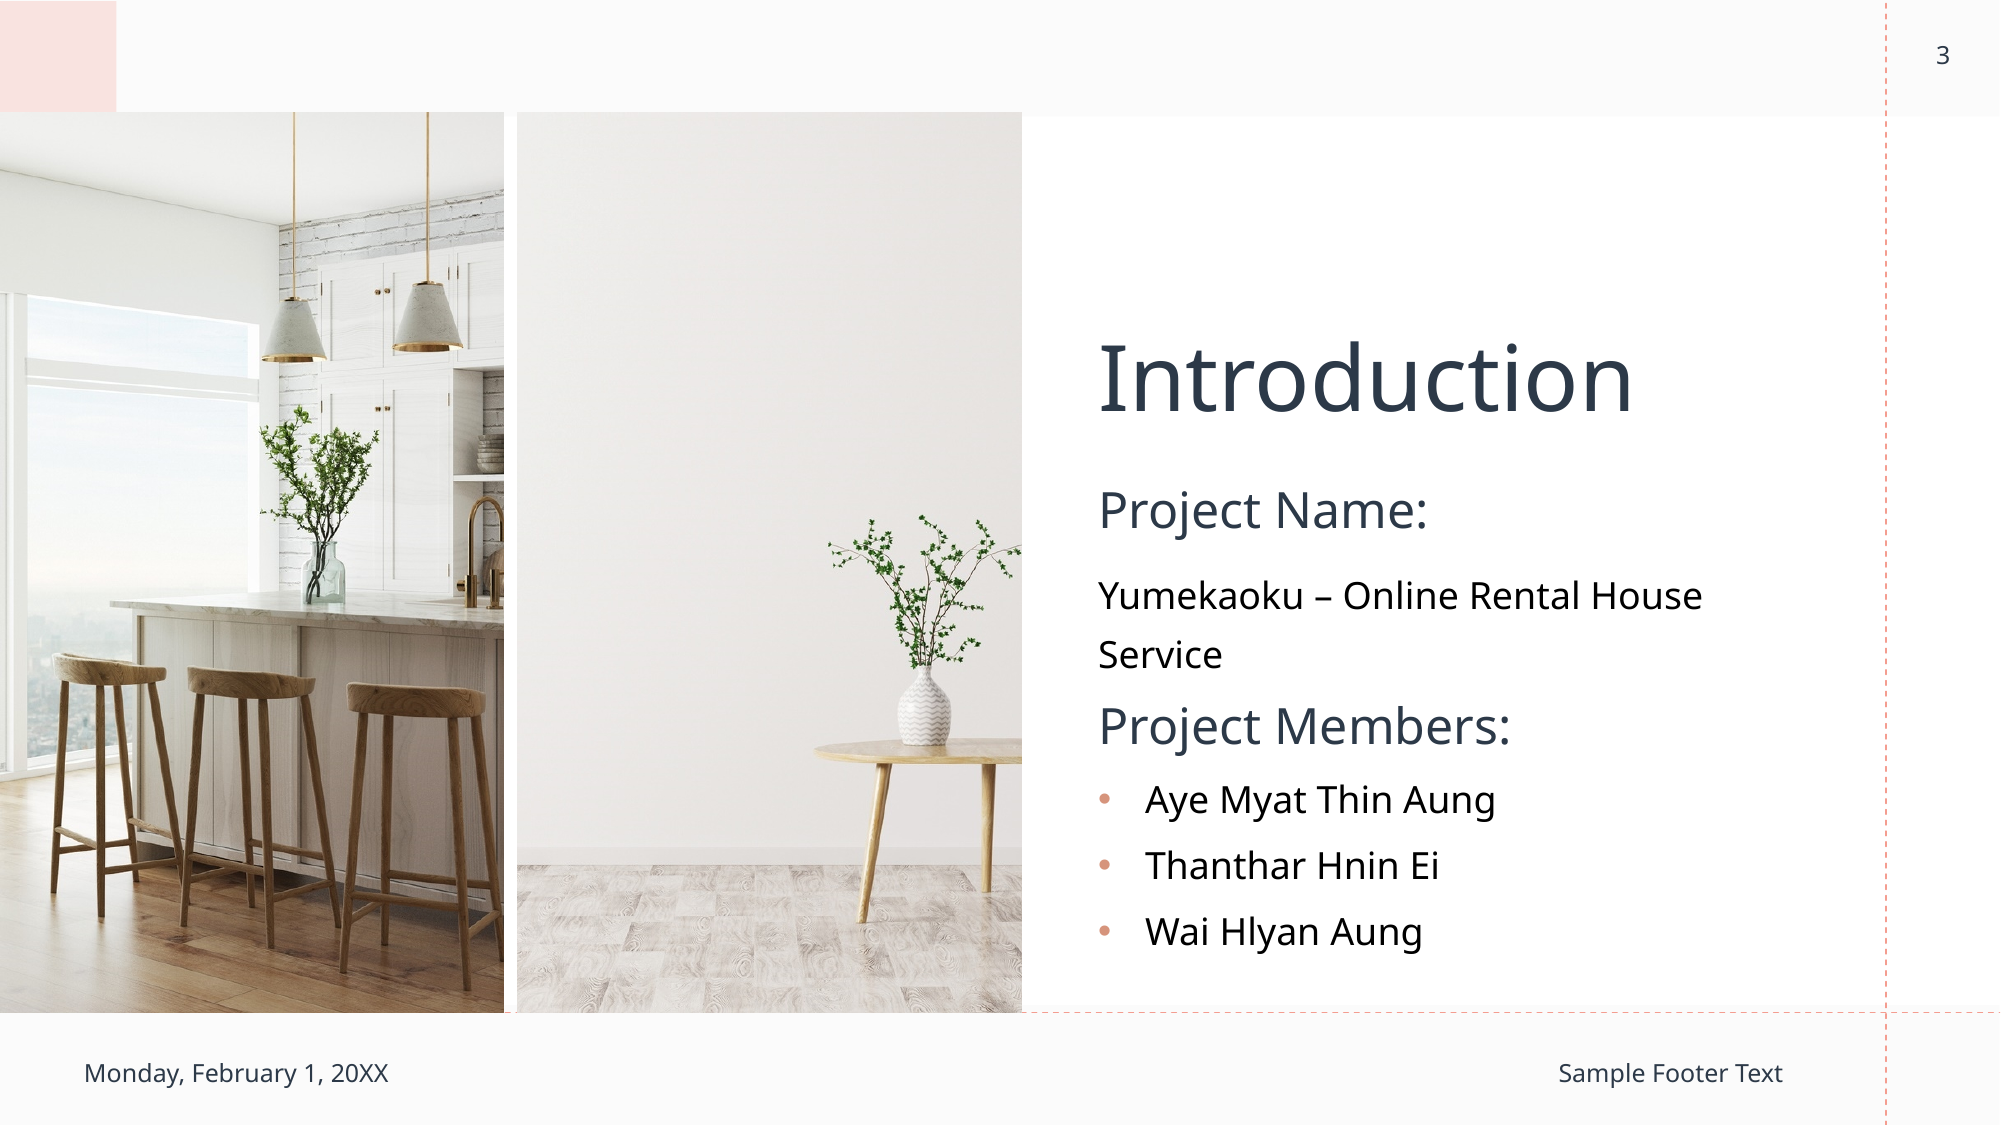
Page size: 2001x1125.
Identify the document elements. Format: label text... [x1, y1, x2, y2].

picture [0, 112, 504, 1013]
title Introduction [1083, 88, 1841, 439]
picture [517, 112, 1022, 1013]
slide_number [68, 1020, 519, 1125]
slide_number 3 [1886, 0, 2000, 113]
footer Sample Footer Text [618, 1020, 1799, 1125]
list Project Name: Yumekaoku – Online Rental House Service Project Members: Aye Myat Thin Aung Thanthar Hnin Ei Wai Hlyan Aung [1083, 472, 1841, 981]
